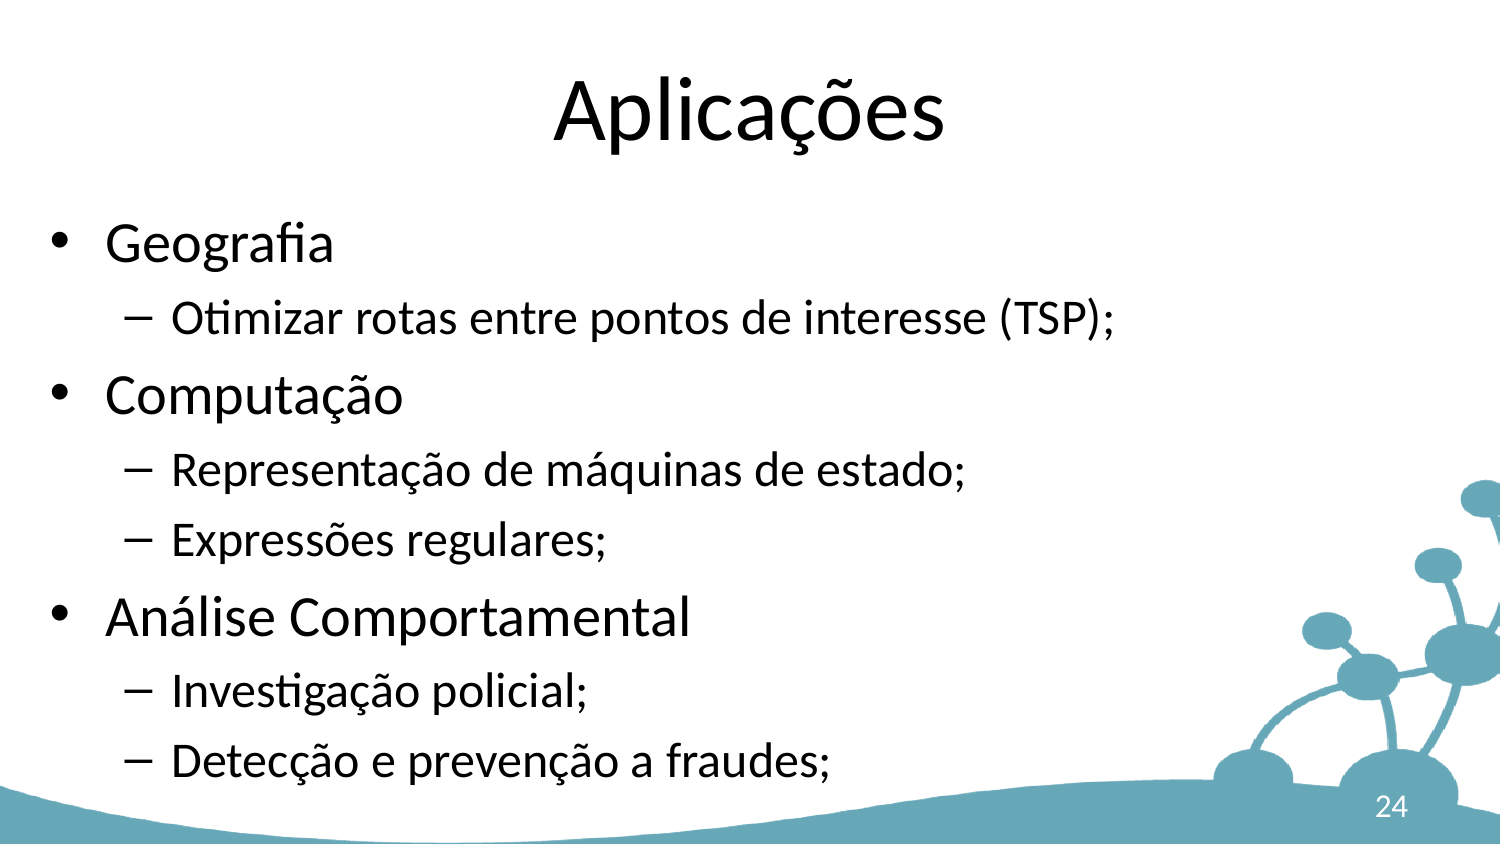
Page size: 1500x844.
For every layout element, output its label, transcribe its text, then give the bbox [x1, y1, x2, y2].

list Geografia Otimizar rotas entre pontos de interesse (TSP); Computação Representação de máquinas de estado; Expressões regulares; Análise Comportamental Investigação policial; Detecção e prevenção a fraudes; [34, 196, 1464, 777]
slide_number 24 [1073, 782, 1424, 827]
title Aplicações [75, 33, 1425, 175]
